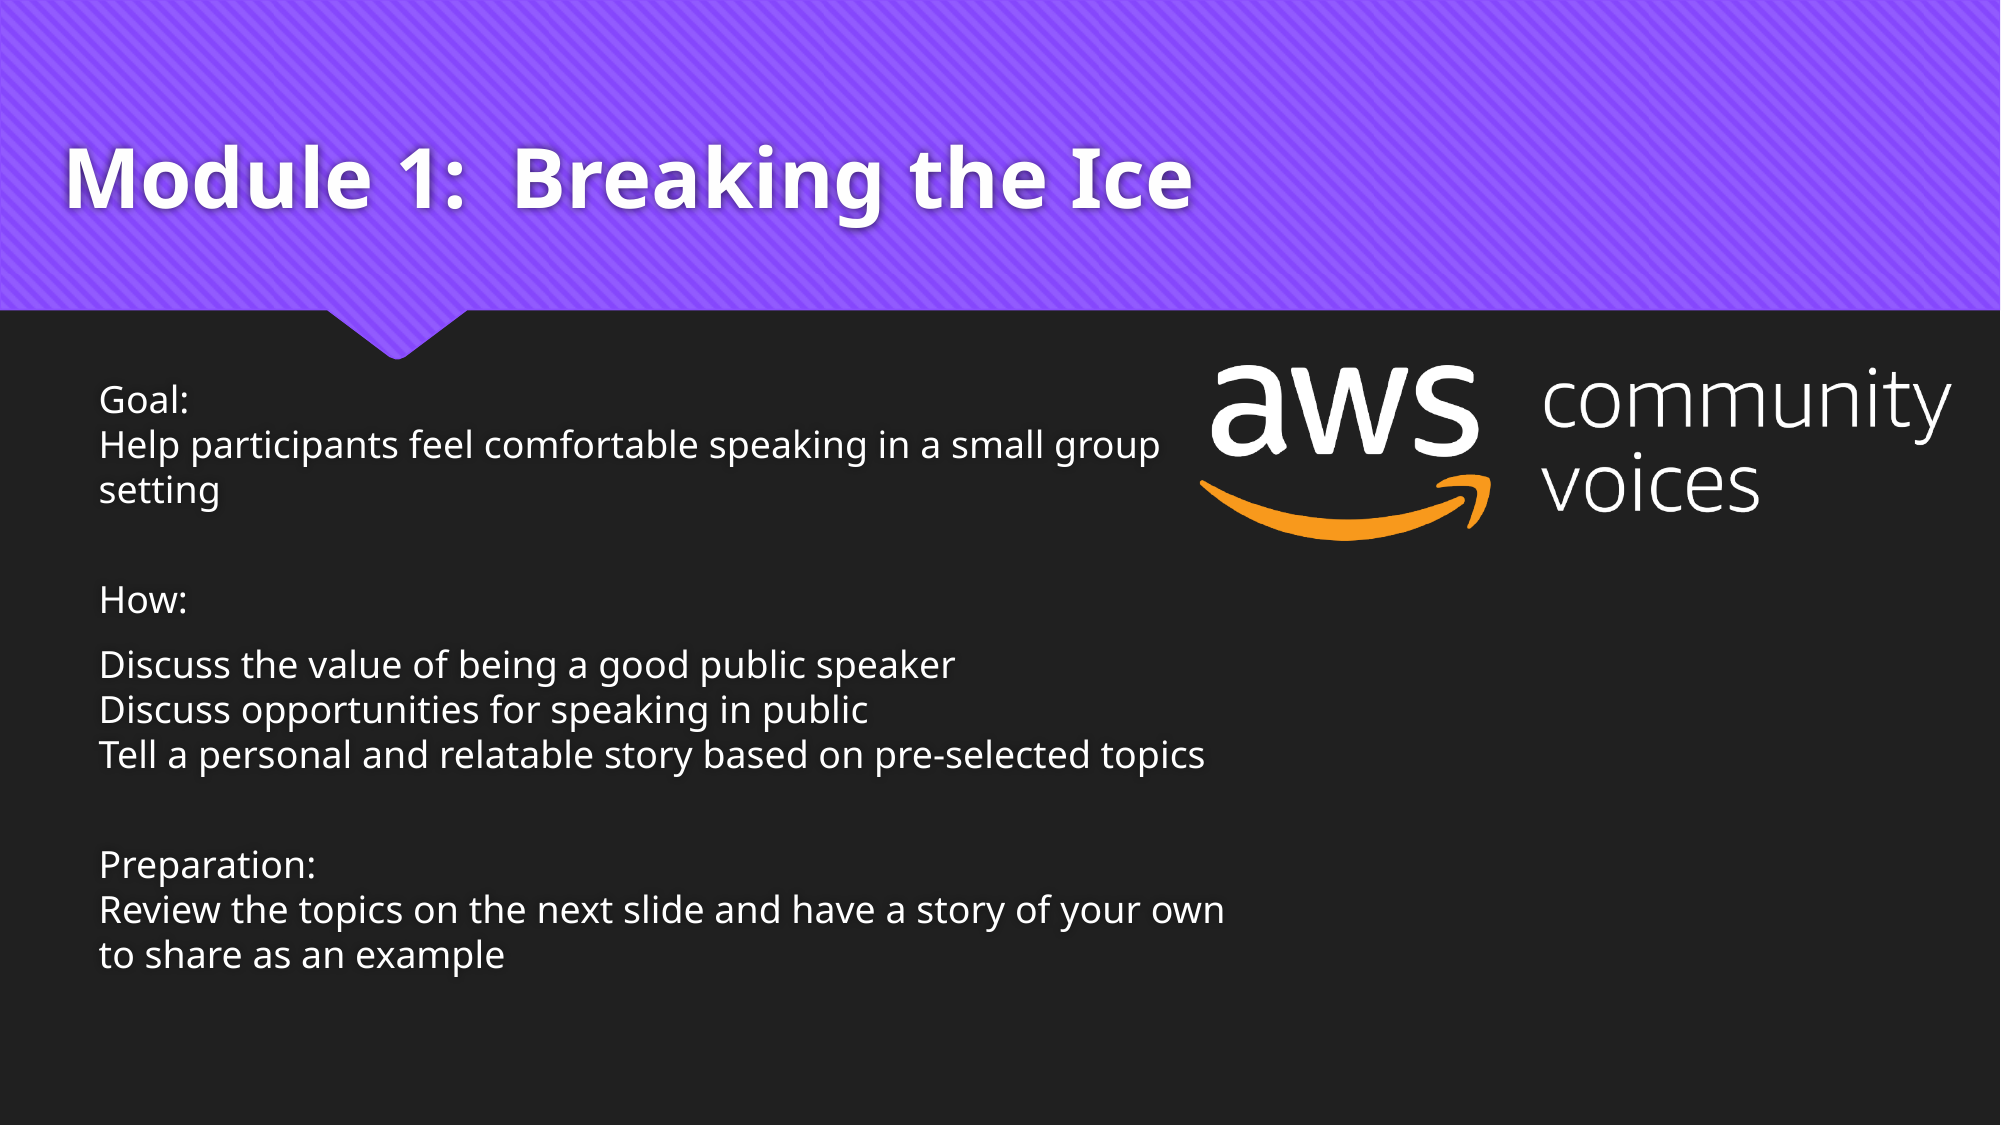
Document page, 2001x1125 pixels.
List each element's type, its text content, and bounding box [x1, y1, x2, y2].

list Goal: Help participants feel comfortable speaking in a small group setting How: Discuss the value of being a good public speaker Discuss opportunities for speaking in public Tell a personal and relatable story based on pre-selected topics Preparation: Review the topics on the next slide and have a story of your own to share as an example [83, 364, 1274, 1052]
picture [1187, 353, 1965, 553]
title Module 1: Breaking the Ice [47, 73, 1903, 233]
